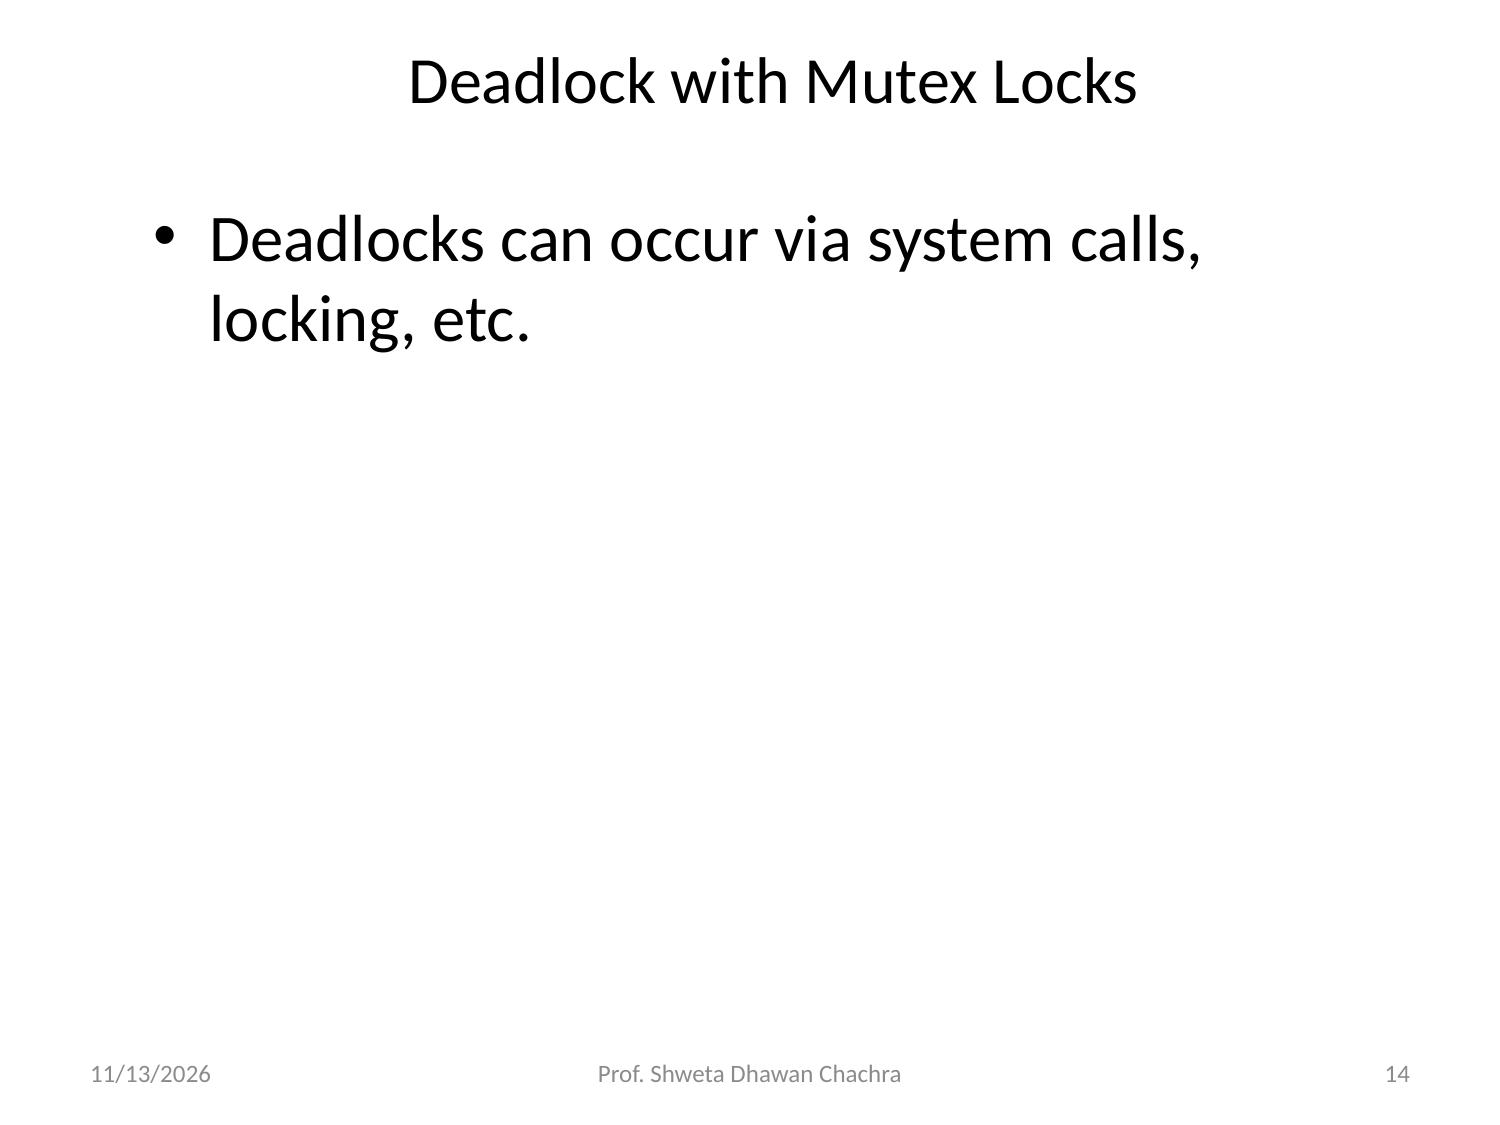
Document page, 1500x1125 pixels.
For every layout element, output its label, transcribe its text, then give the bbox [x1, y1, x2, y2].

title Deadlock with Mutex Locks [122, 29, 1425, 125]
list Deadlocks can occur via system calls, locking, etc. [138, 187, 1409, 1022]
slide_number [75, 1042, 425, 1103]
footer Prof. Shweta Dhawan Chachra [512, 1042, 988, 1103]
slide_number 14 [1074, 1042, 1425, 1103]
